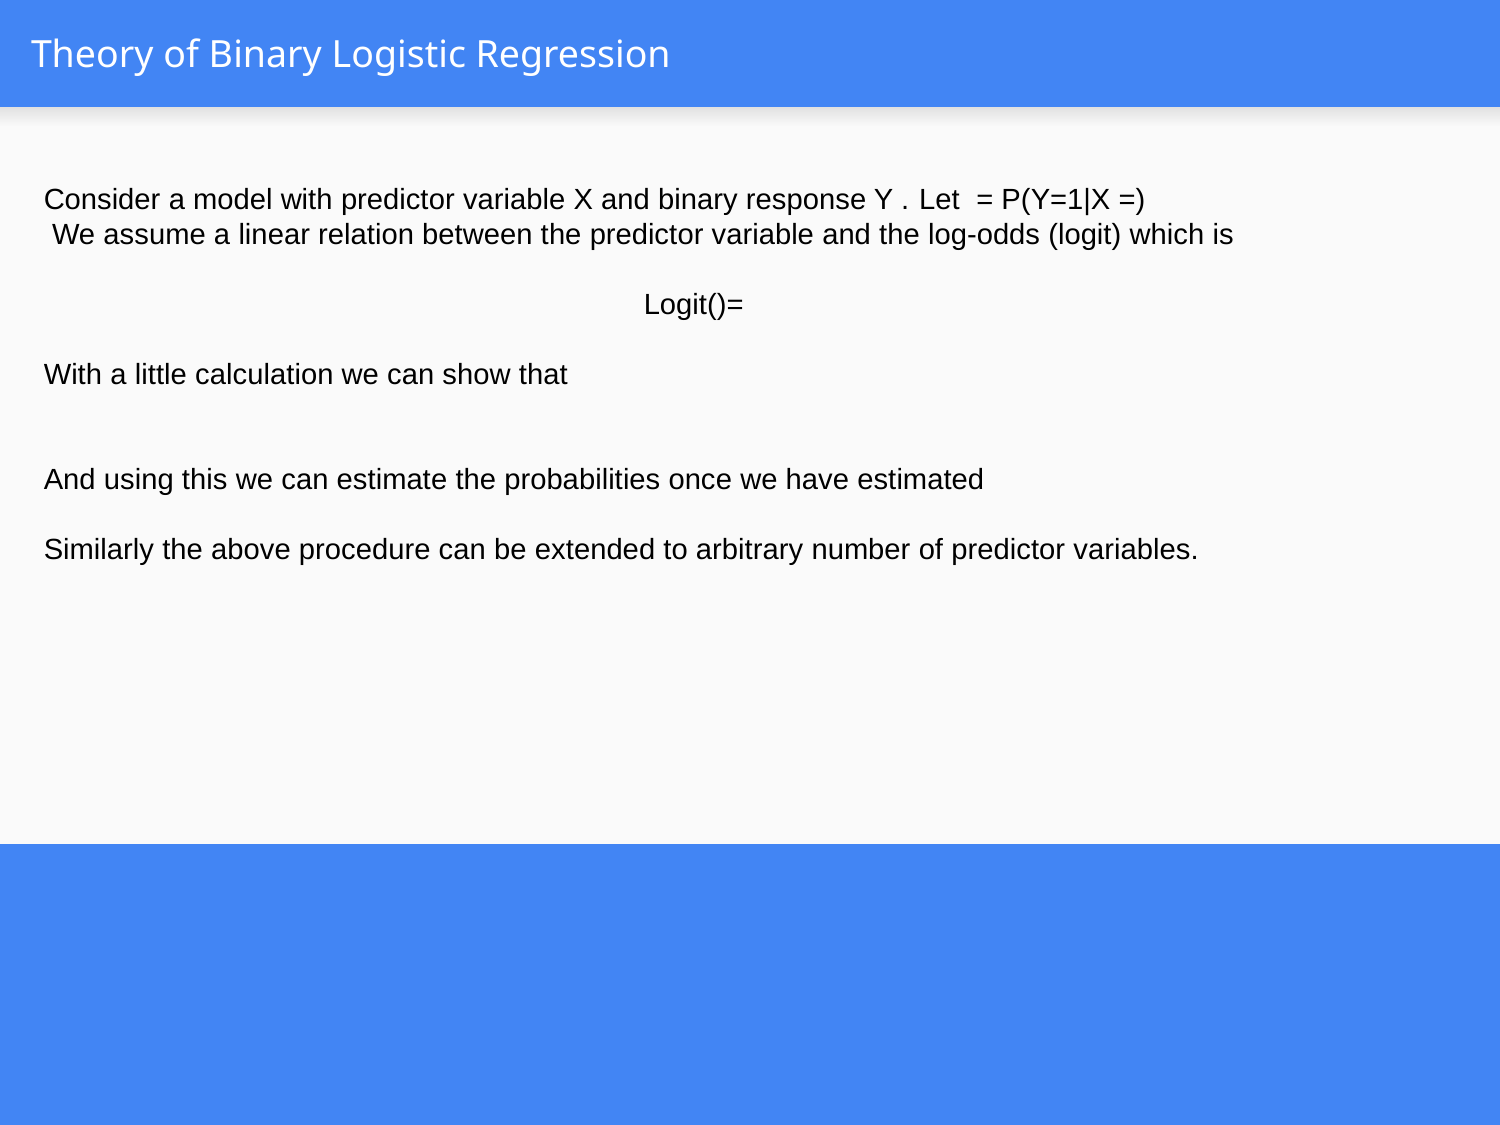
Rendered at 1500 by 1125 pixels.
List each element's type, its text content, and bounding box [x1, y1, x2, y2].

title Theory of Binary Logistic Regression [16, 2, 1464, 102]
